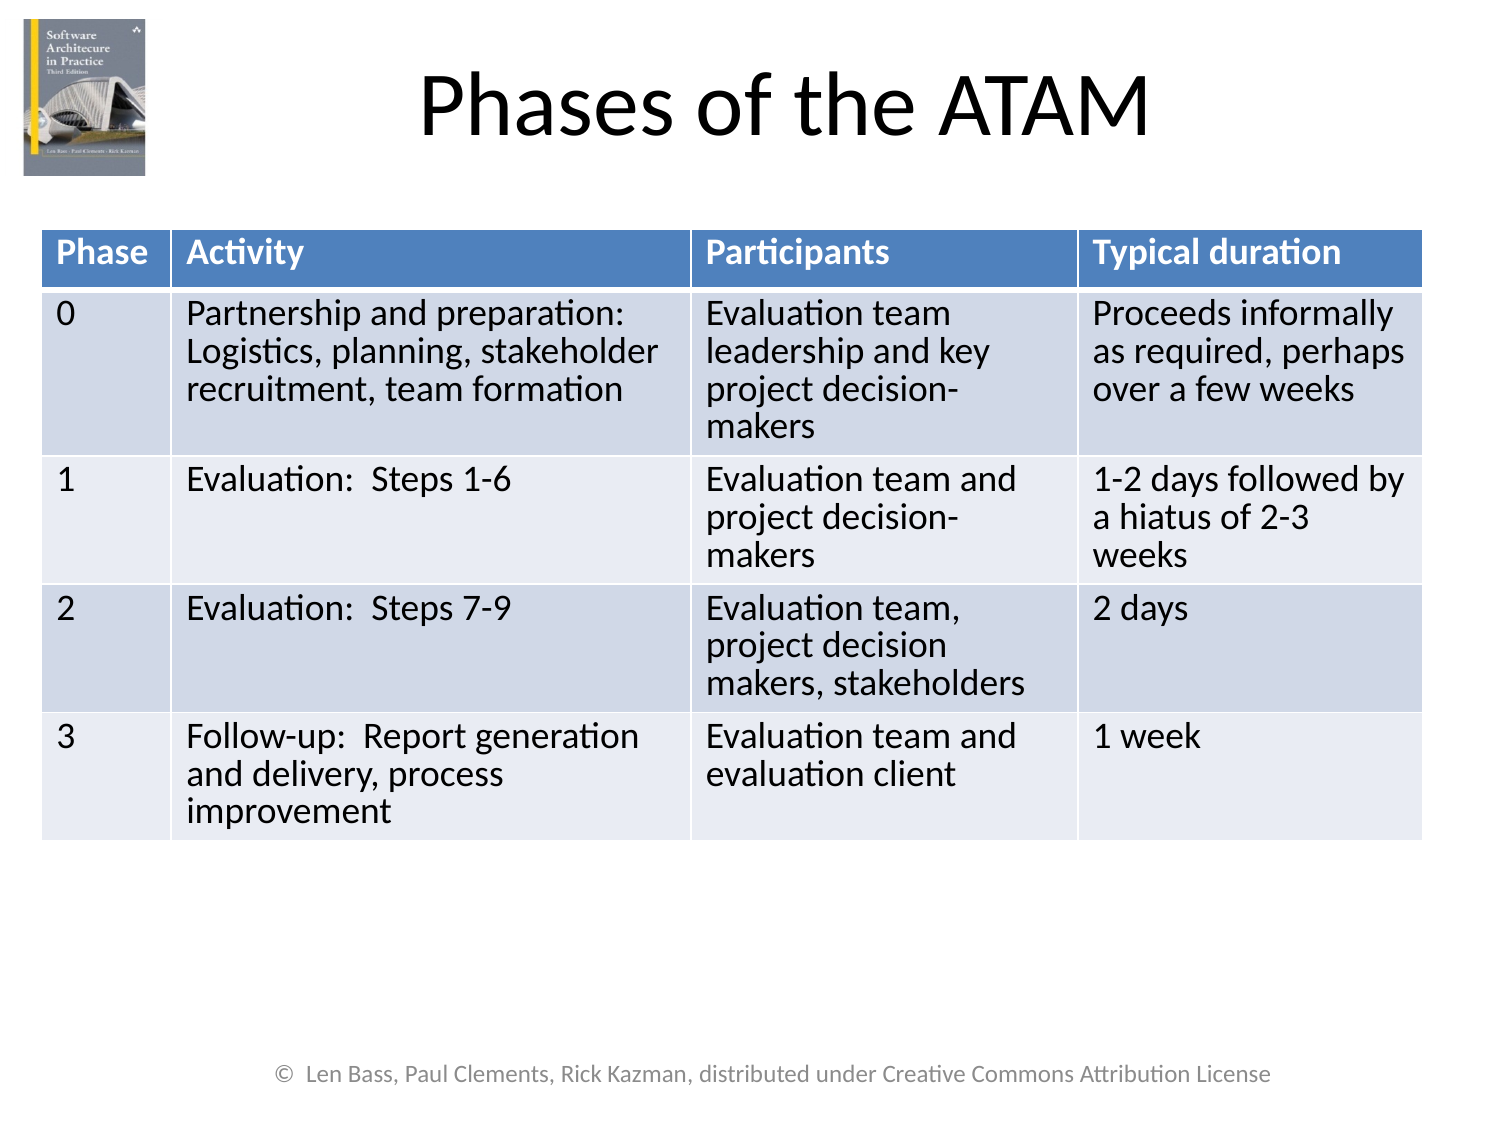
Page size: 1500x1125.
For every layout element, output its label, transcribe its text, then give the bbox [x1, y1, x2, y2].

table_cell Evaluation team and evaluation client [692, 713, 1077, 840]
table_header Phase [42, 230, 170, 287]
title Phases of the ATAM [147, 45, 1425, 173]
table_cell 3 [42, 713, 170, 840]
table_header Participants [692, 230, 1077, 287]
table_cell 1-2 days followed by a hiatus of 2-3 weeks [1079, 457, 1422, 583]
picture [5, 19, 163, 176]
table_cell 0 [42, 293, 170, 455]
table_cell Follow-up: Report generation and delivery, process improvement [172, 713, 690, 840]
footer © Len Bass, Paul Clements, Rick Kazman, distributed under Creative Commons Attribution License [206, 1042, 1341, 1103]
table_cell 2 [42, 585, 170, 712]
table_cell Evaluation: Steps 1-6 [172, 457, 690, 583]
table_cell 1 week [1079, 713, 1422, 840]
table_cell Evaluation team and project decision-makers [692, 457, 1077, 583]
table_cell Partnership and preparation: Logistics, planning, stakeholder recruitment, team formation [172, 293, 690, 455]
table_header Activity [172, 230, 690, 287]
table_cell Evaluation: Steps 7-9 [172, 585, 690, 712]
table_cell 1 [42, 457, 170, 583]
table_cell Proceeds informally as required, perhaps over a few weeks [1079, 293, 1422, 455]
table_cell Evaluation team leadership and key project decision-makers [692, 293, 1077, 455]
table_header Typical duration [1079, 230, 1422, 287]
table_cell Evaluation team, project decision makers, stakeholders [692, 585, 1077, 712]
table_cell 2 days [1079, 585, 1422, 712]
